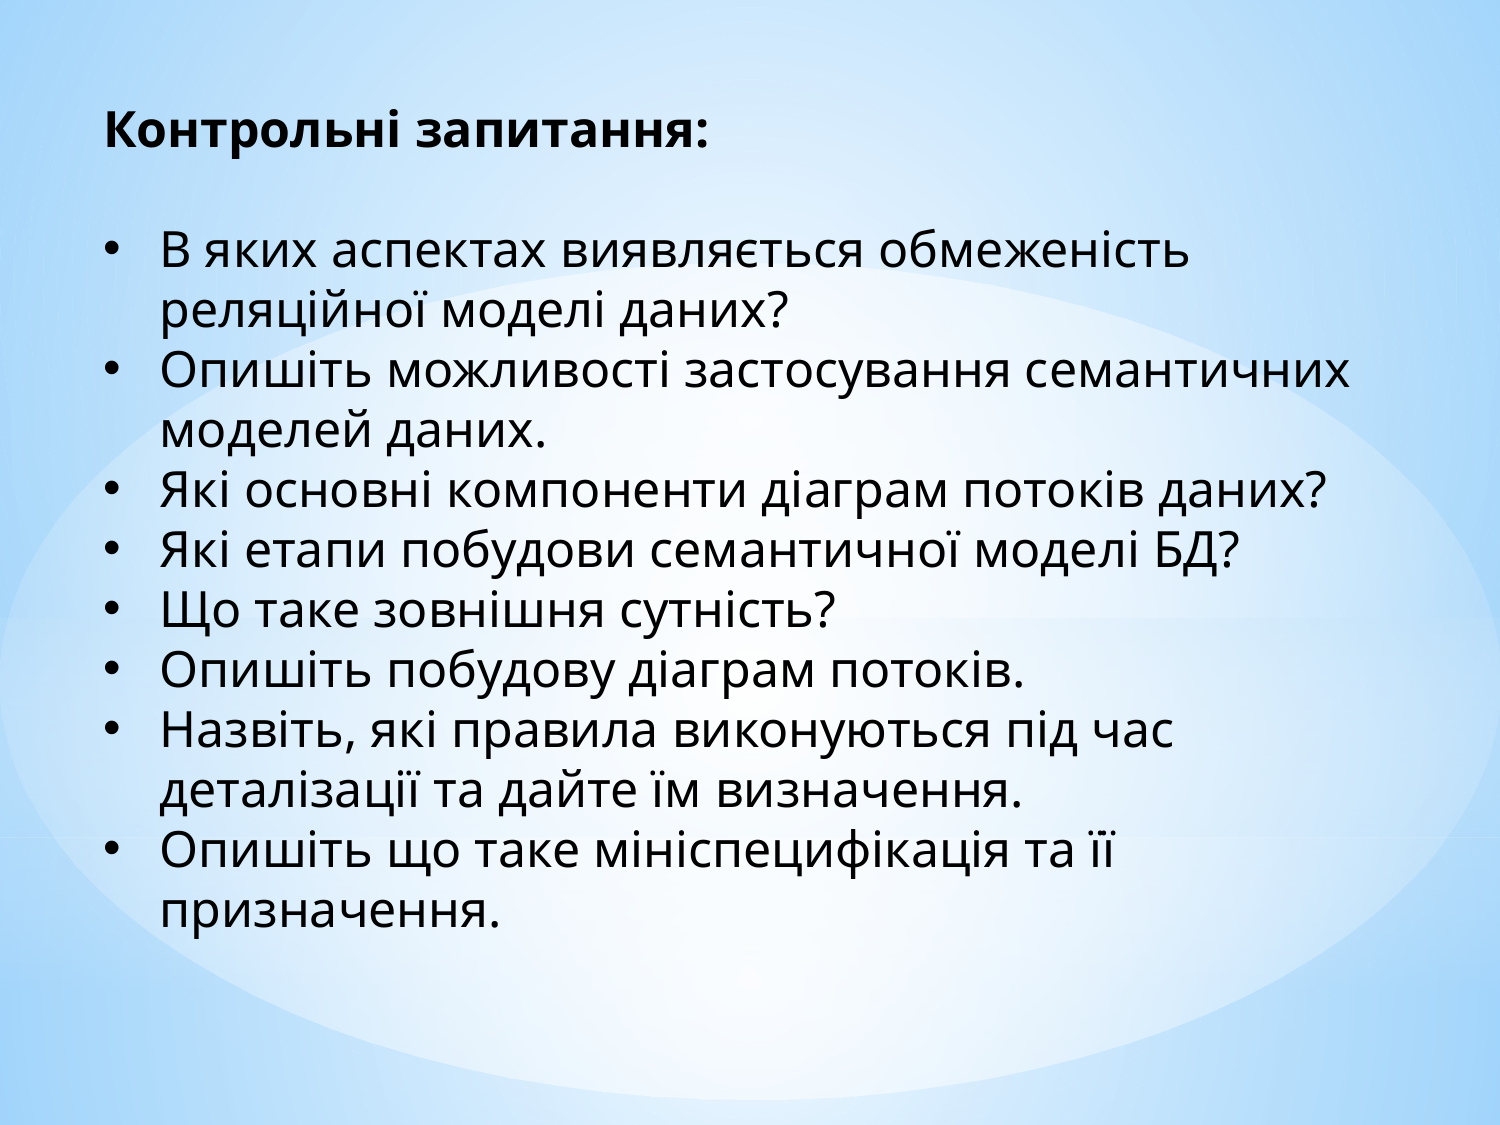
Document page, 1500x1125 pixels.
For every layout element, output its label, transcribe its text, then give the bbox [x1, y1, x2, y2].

text_box Контрольні запитання: В яких аспектах виявляється обмеженість реляційної моделі даних? Опишіть можливості застосування семантичних моделей даних. Які основні компоненти діаграм потоків даних? Які етапи побудови семантичної моделі БД? Що таке зовнішня сутність? Опишіть побудову діаграм потоків. Назвіть, які правила виконуються під час деталізації та дайте їм визначення. Опишіть що таке мініспецифікація та її призначення. [88, 89, 1412, 945]
